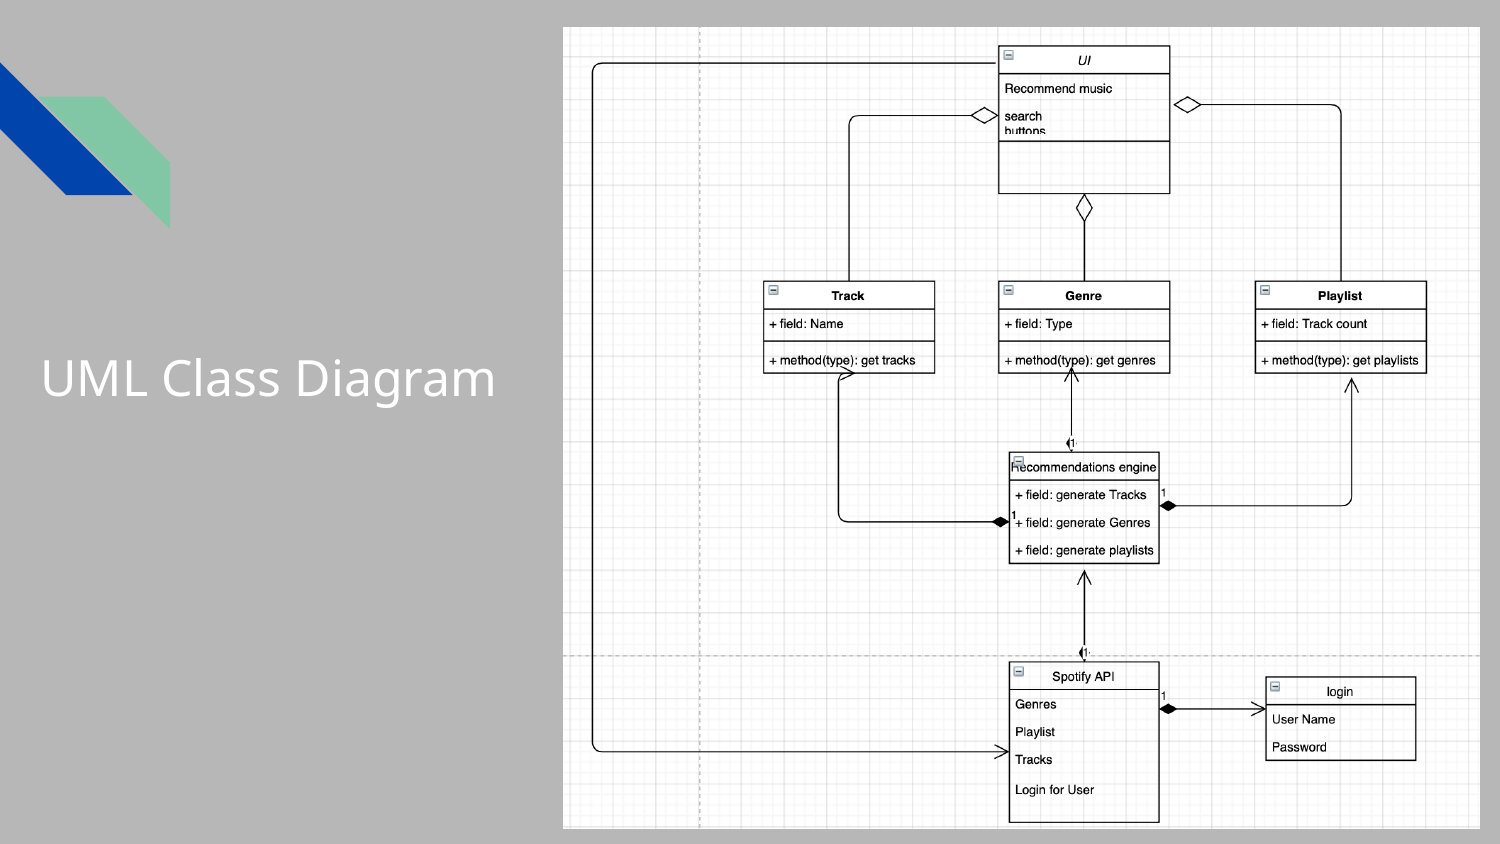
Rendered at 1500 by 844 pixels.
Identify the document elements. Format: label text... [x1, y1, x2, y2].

picture [563, 27, 1480, 829]
title UML Class Diagram [0, 328, 558, 479]
